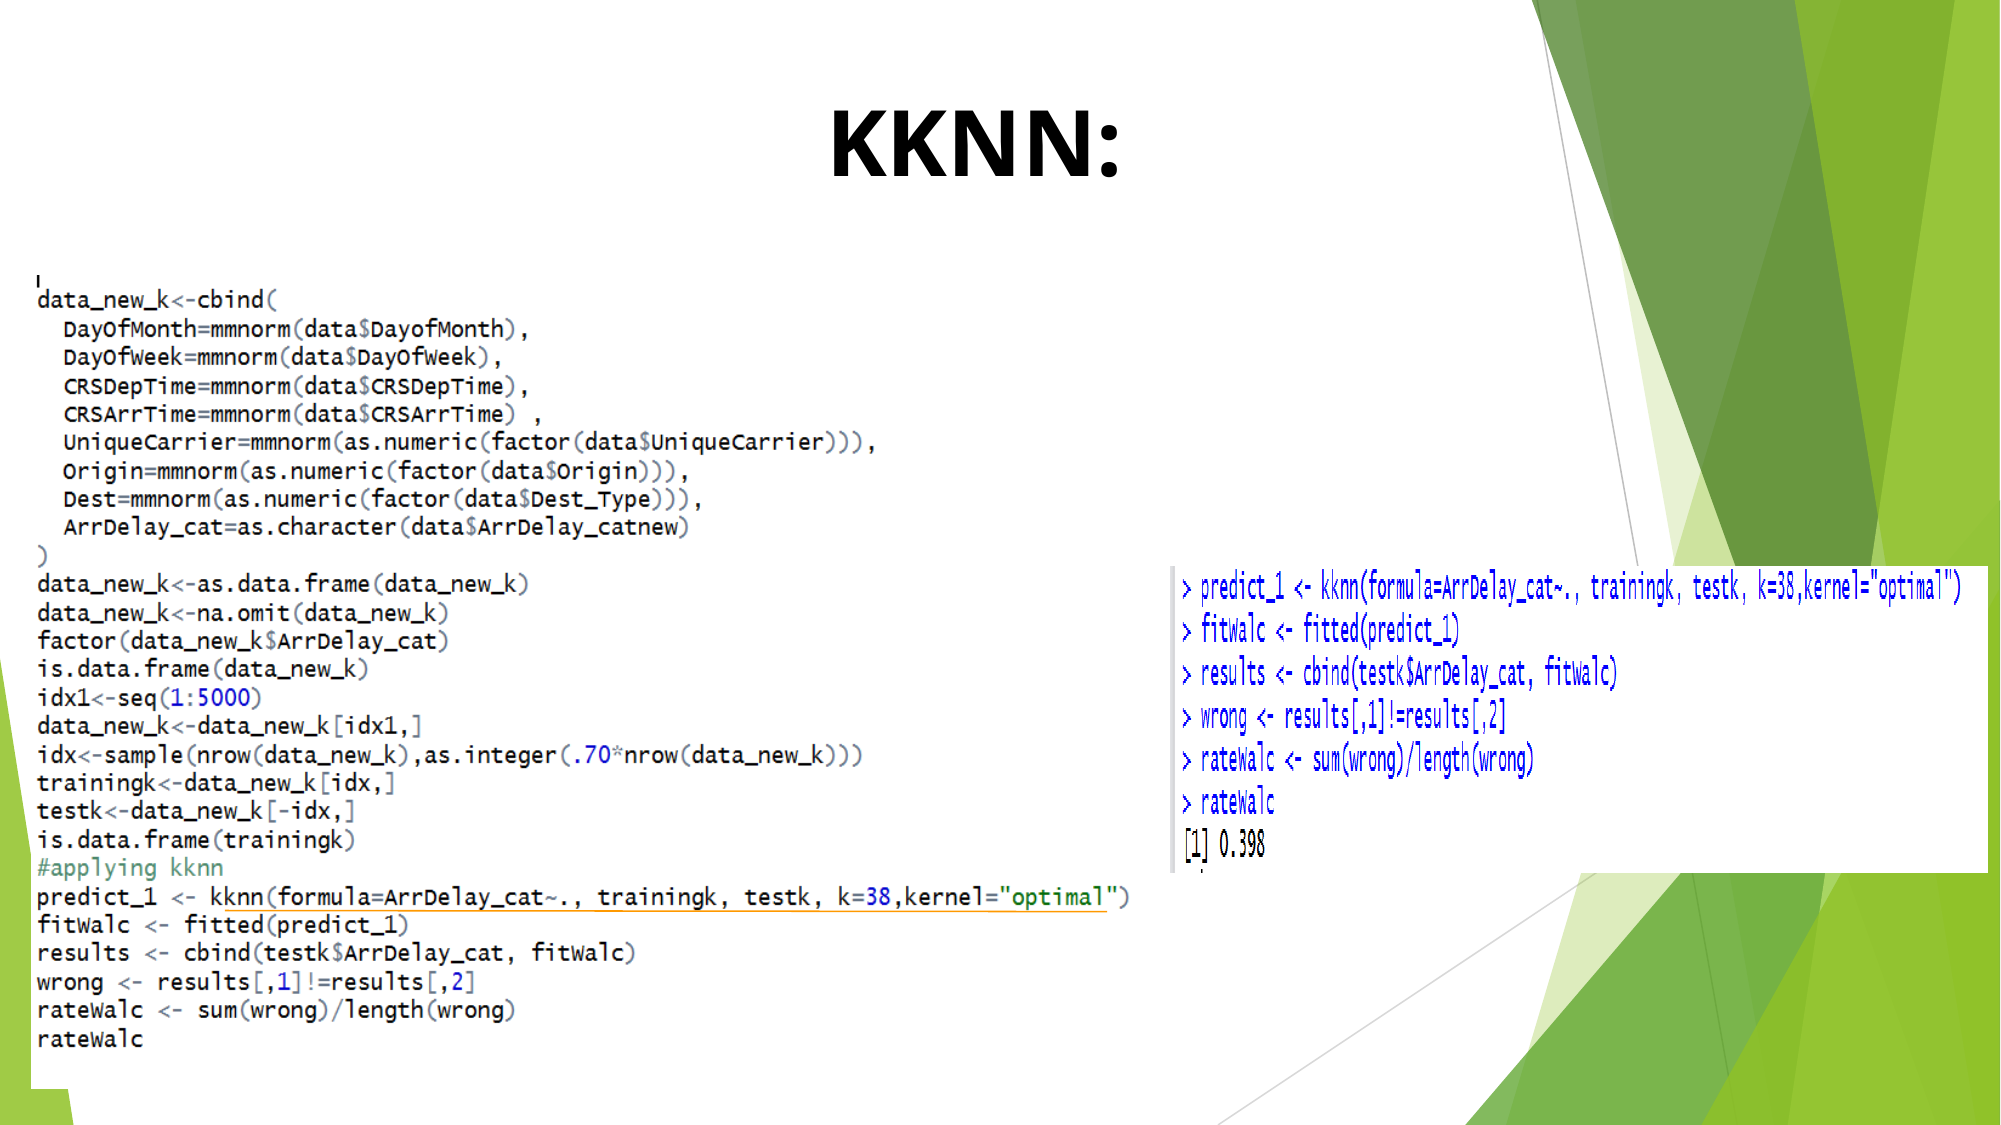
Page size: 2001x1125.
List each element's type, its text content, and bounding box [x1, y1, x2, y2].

title KKNN: [136, 63, 1837, 230]
picture [1169, 566, 1988, 874]
picture [31, 275, 1143, 1090]
